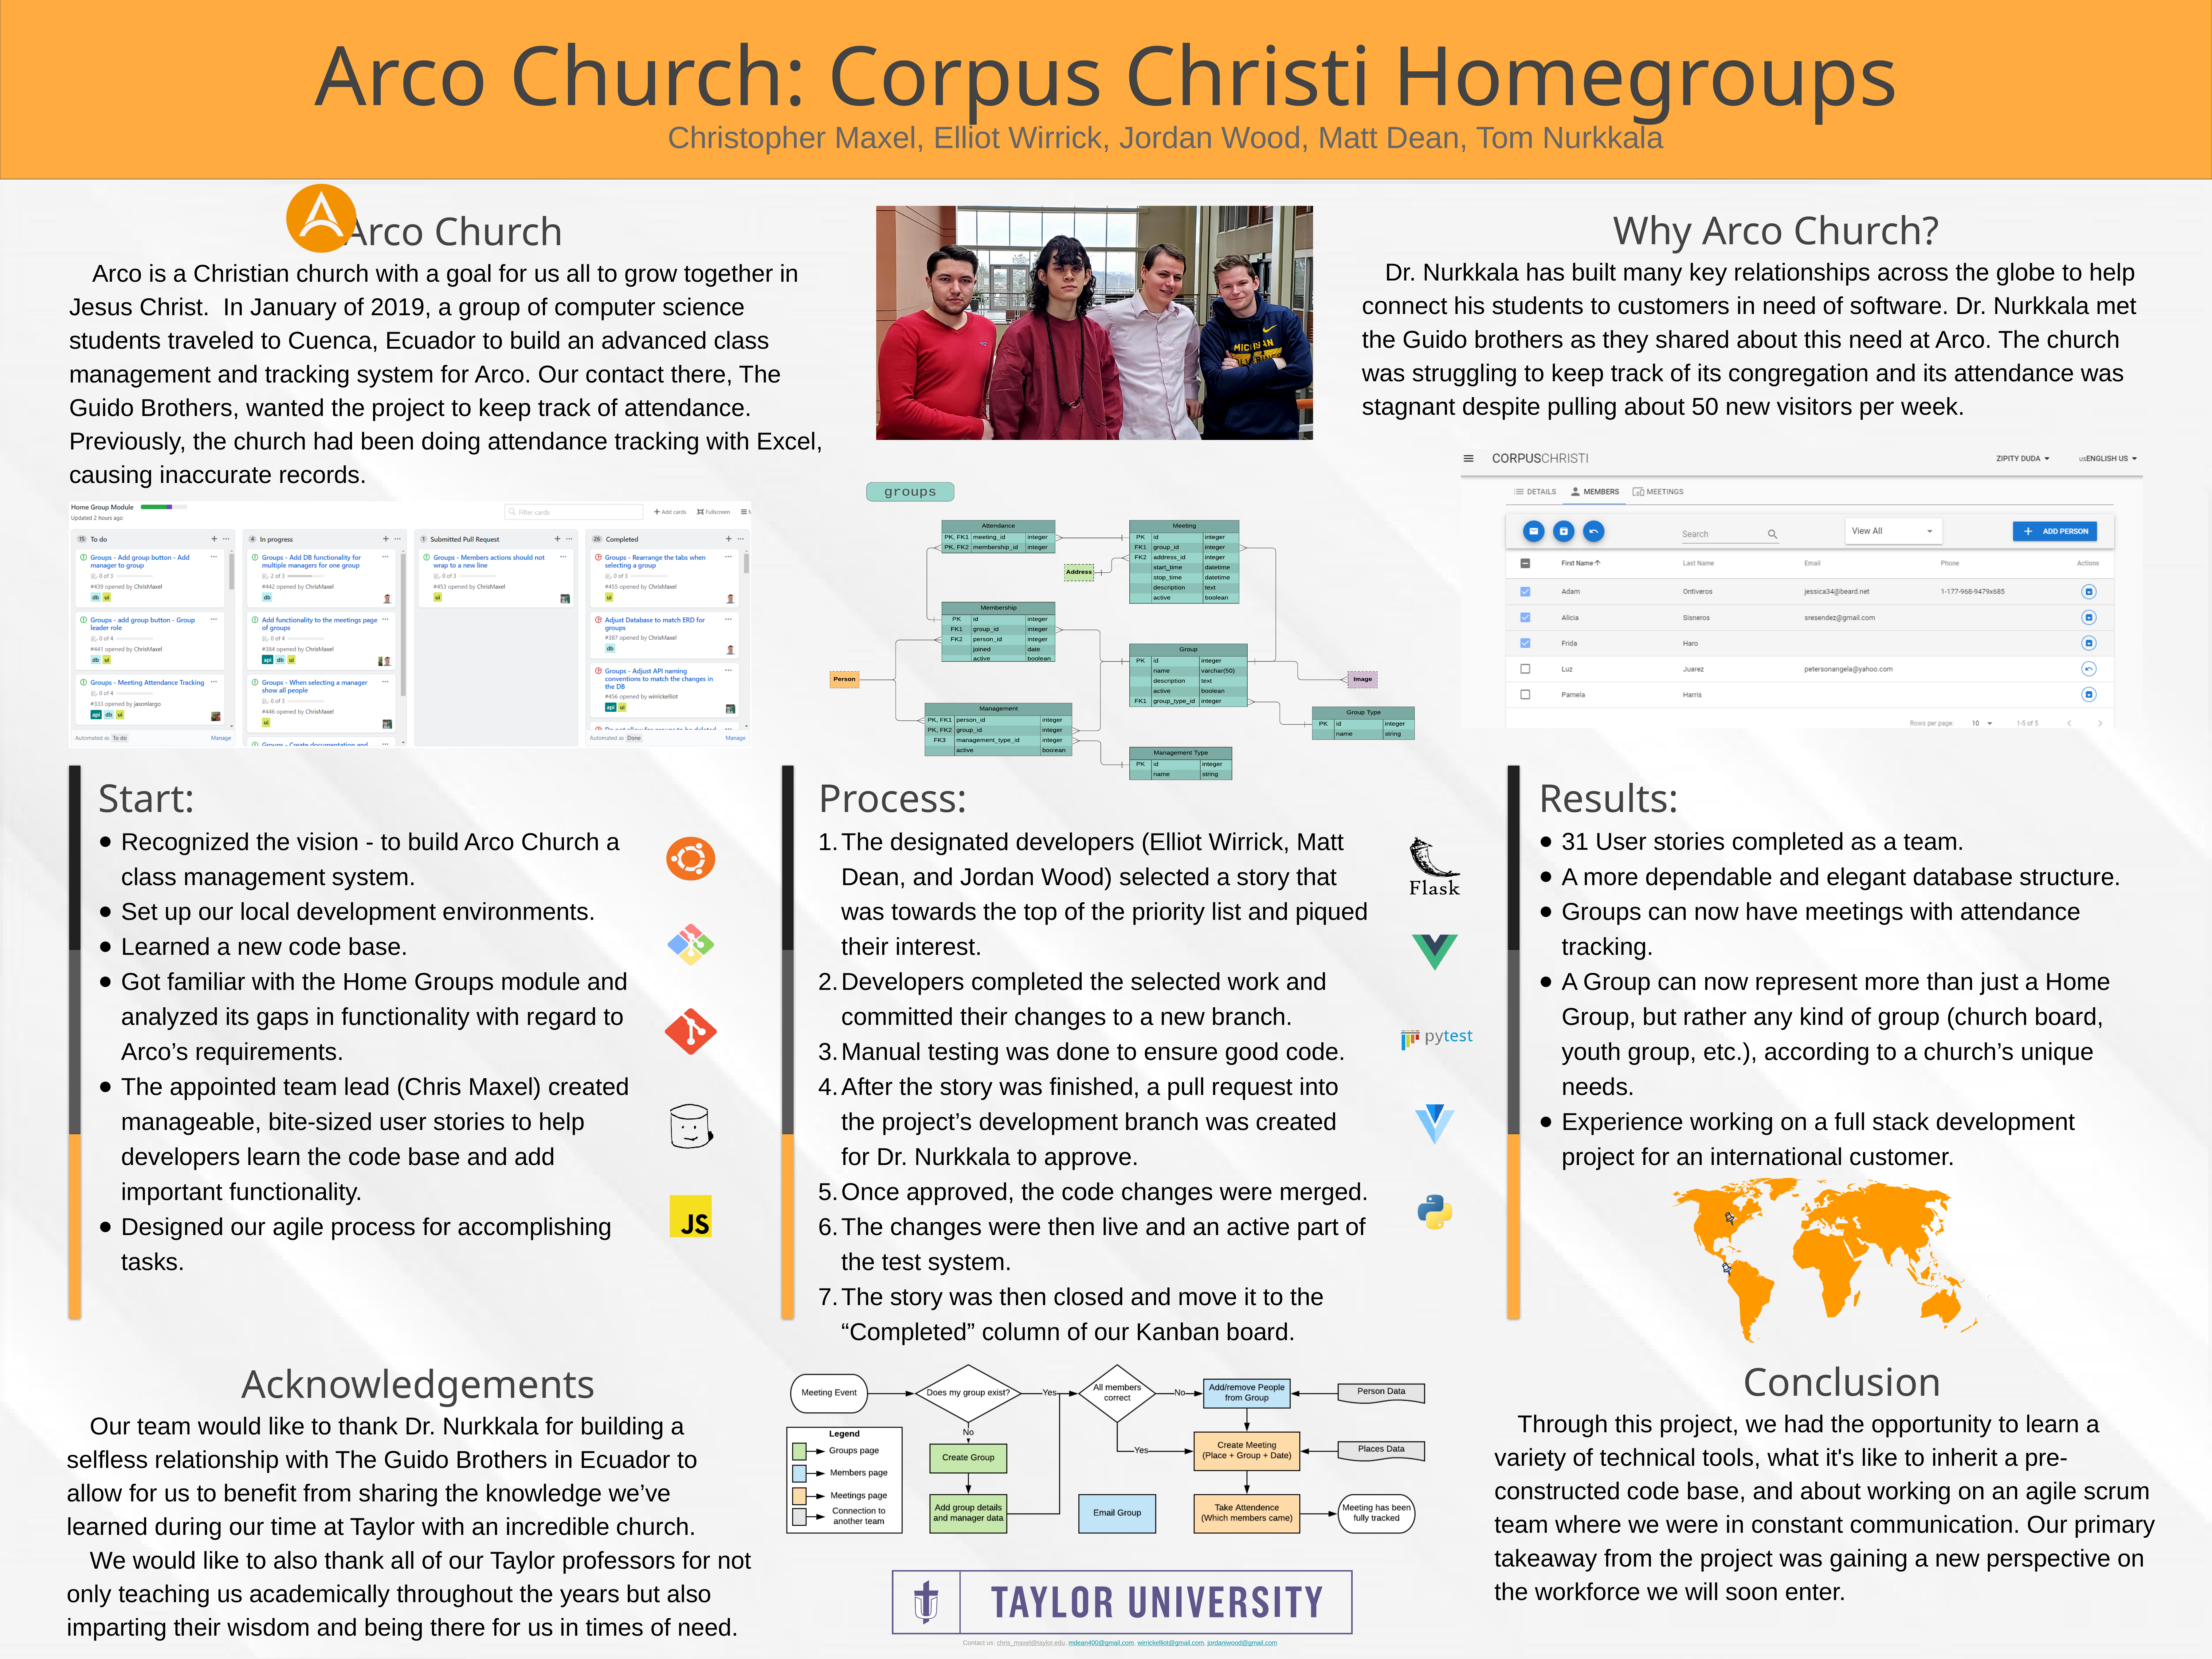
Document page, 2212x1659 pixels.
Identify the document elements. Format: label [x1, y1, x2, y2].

text_box [892, 1570, 1353, 1634]
text_box [1671, 1178, 1991, 1343]
picture [0, 177, 2212, 1659]
text_box [0, 0, 2212, 179]
text_box [661, 837, 721, 1237]
text_box [830, 482, 1415, 780]
